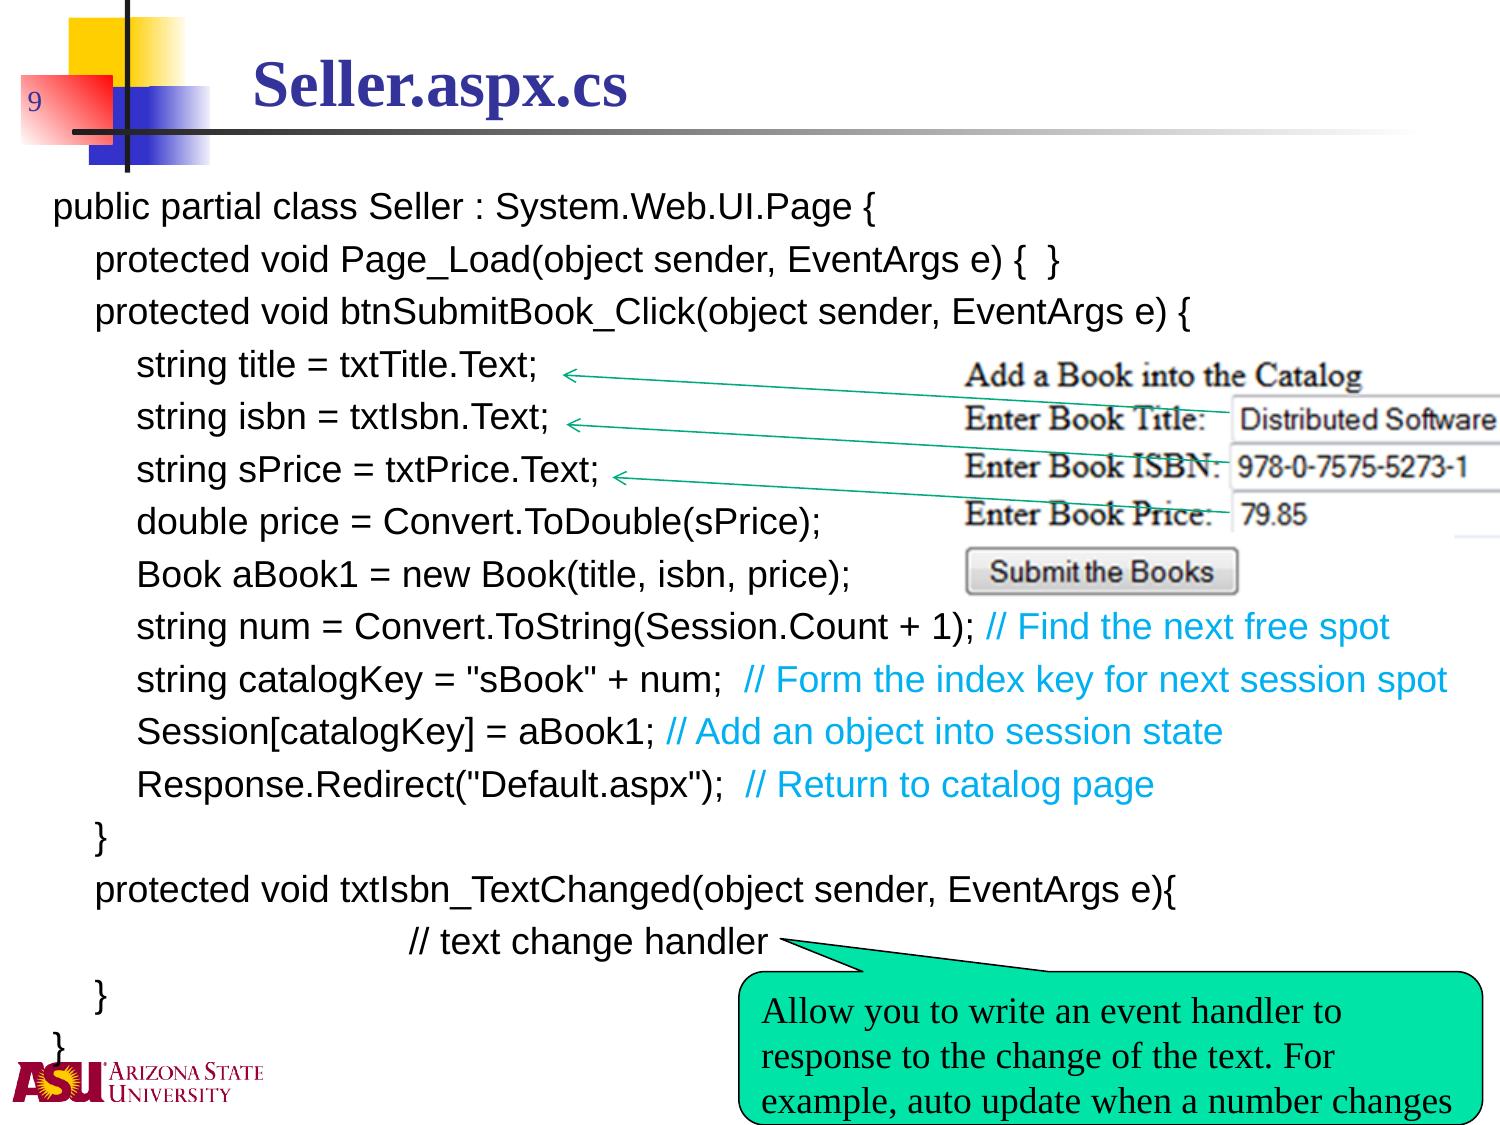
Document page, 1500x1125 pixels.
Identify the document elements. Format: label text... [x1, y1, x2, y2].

text_box Allow you to write an event handler to response to the change of the text. For example, auto update when a number changes [738, 938, 1483, 1125]
picture [959, 354, 1500, 601]
slide_number 9 [12, 49, 126, 126]
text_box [562, 374, 1230, 413]
list public partial class Seller : System.Web.UI.Page { protected void Page_Load(object sender, EventArgs e) { } protected void btnSubmitBook_Click(object sender, EventArgs e) { string title = txtTitle.Text; string isbn = txtIsbn.Text; string sPrice = txtPrice.Text; double price = Convert.ToDouble(sPrice); Book aBook1 = new Book(title, isbn, price); string num = Convert.ToString(Session.Count + 1); // Find the next free spot string catalogKey = "sBook" + num; // Form the index key for next session spot Session[catalogKey] = aBook1; // Add an object into session state Response.Redirect("Default.aspx"); // Return to catalog page } protected void txtIsbn_TextChanged(object sender, EventArgs e){ // text change handler } } [37, 174, 1488, 1101]
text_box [612, 477, 1230, 513]
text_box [566, 424, 1230, 463]
title Seller.aspx.cs [237, 24, 1488, 128]
picture [12, 1062, 263, 1102]
